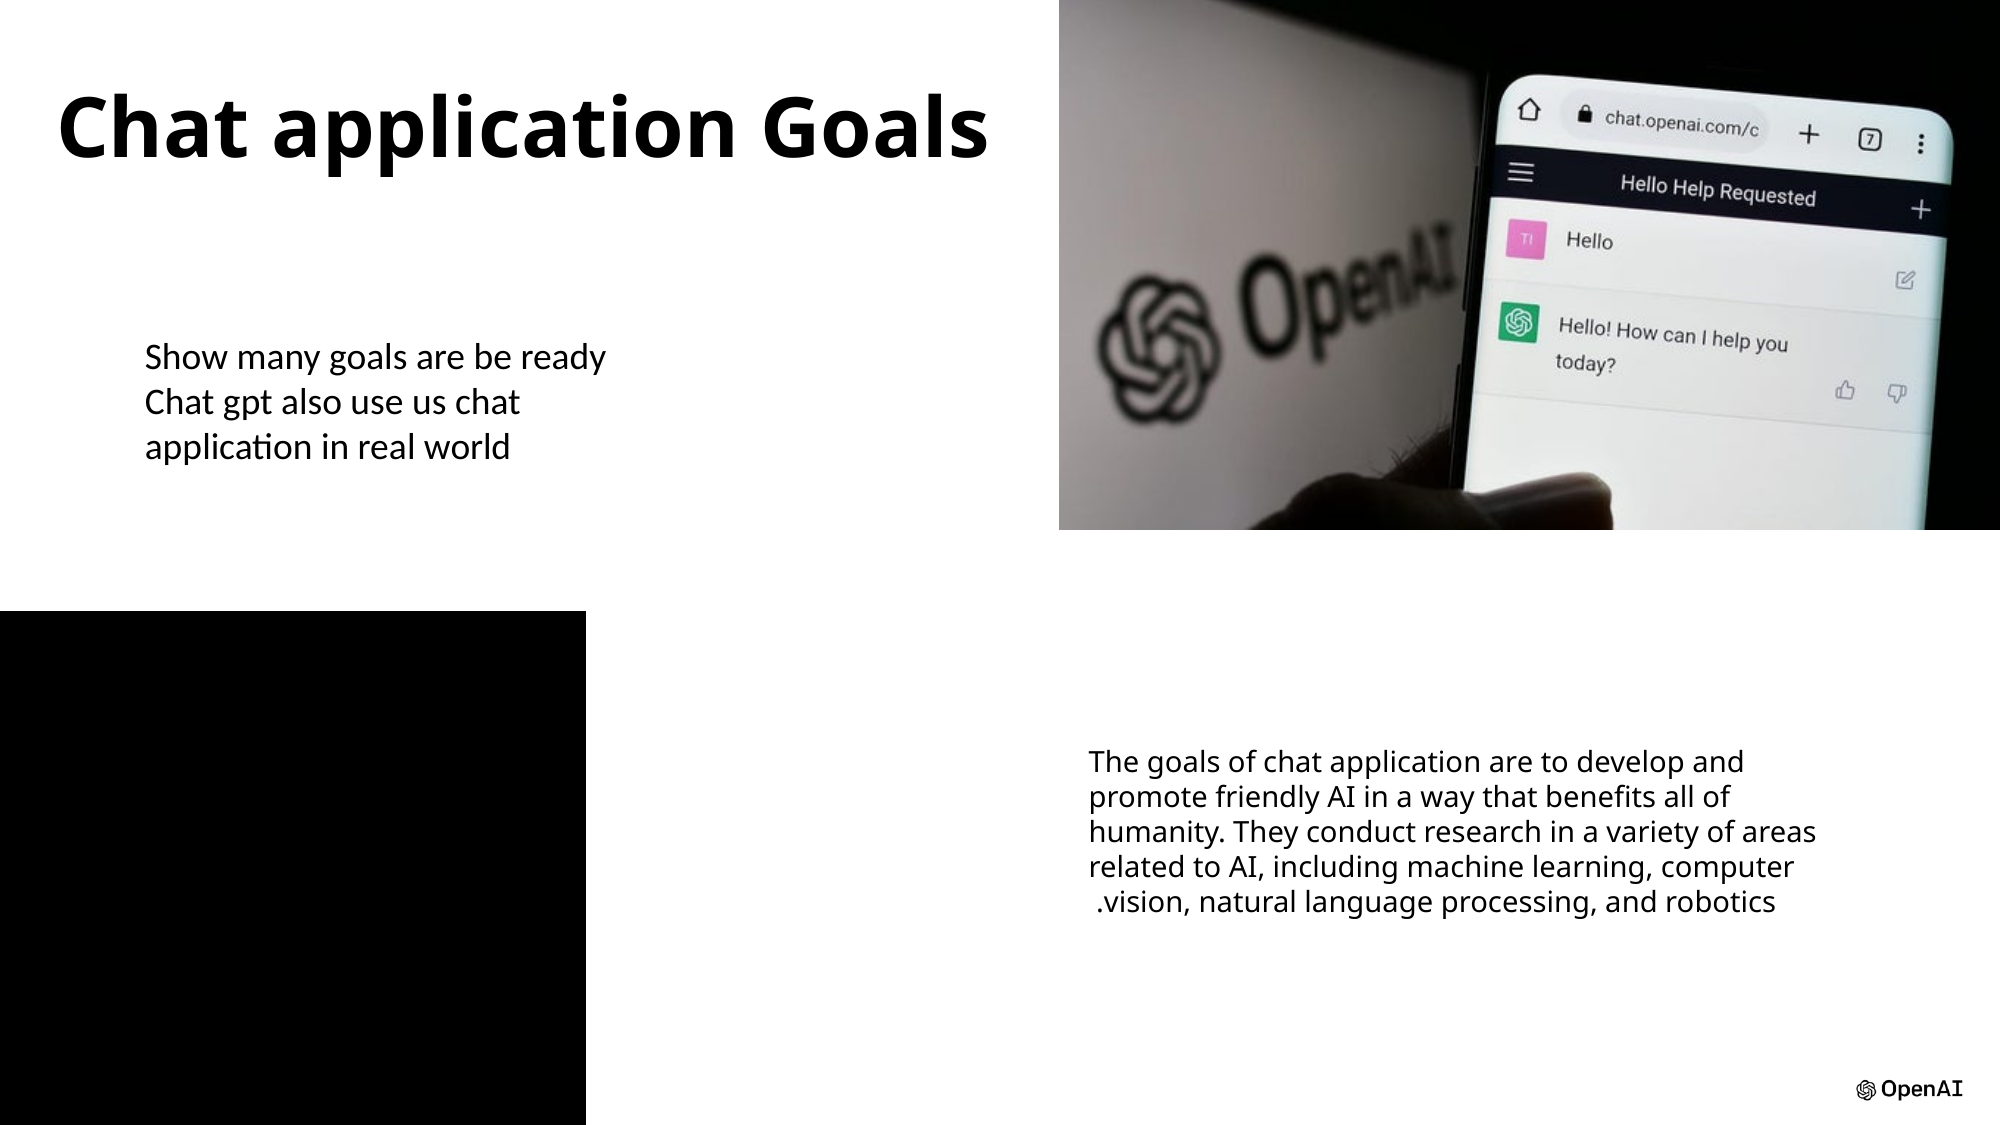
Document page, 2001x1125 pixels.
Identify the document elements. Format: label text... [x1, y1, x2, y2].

text_box Chat application Goals [41, 66, 1006, 182]
text_box The goals of chat application are to develop and promote friendly AI in a way that benefits all of humanity. They conduct research in a variety of areas related to AI, including machine learning, computer vision, natural language processing, and robotics. [1073, 736, 1887, 926]
picture [1855, 1073, 1963, 1107]
picture [1059, 0, 2000, 530]
text_box [0, 611, 586, 1125]
text_box Show many goals are be ready Chat gpt also use us chat application in real world [130, 324, 695, 474]
